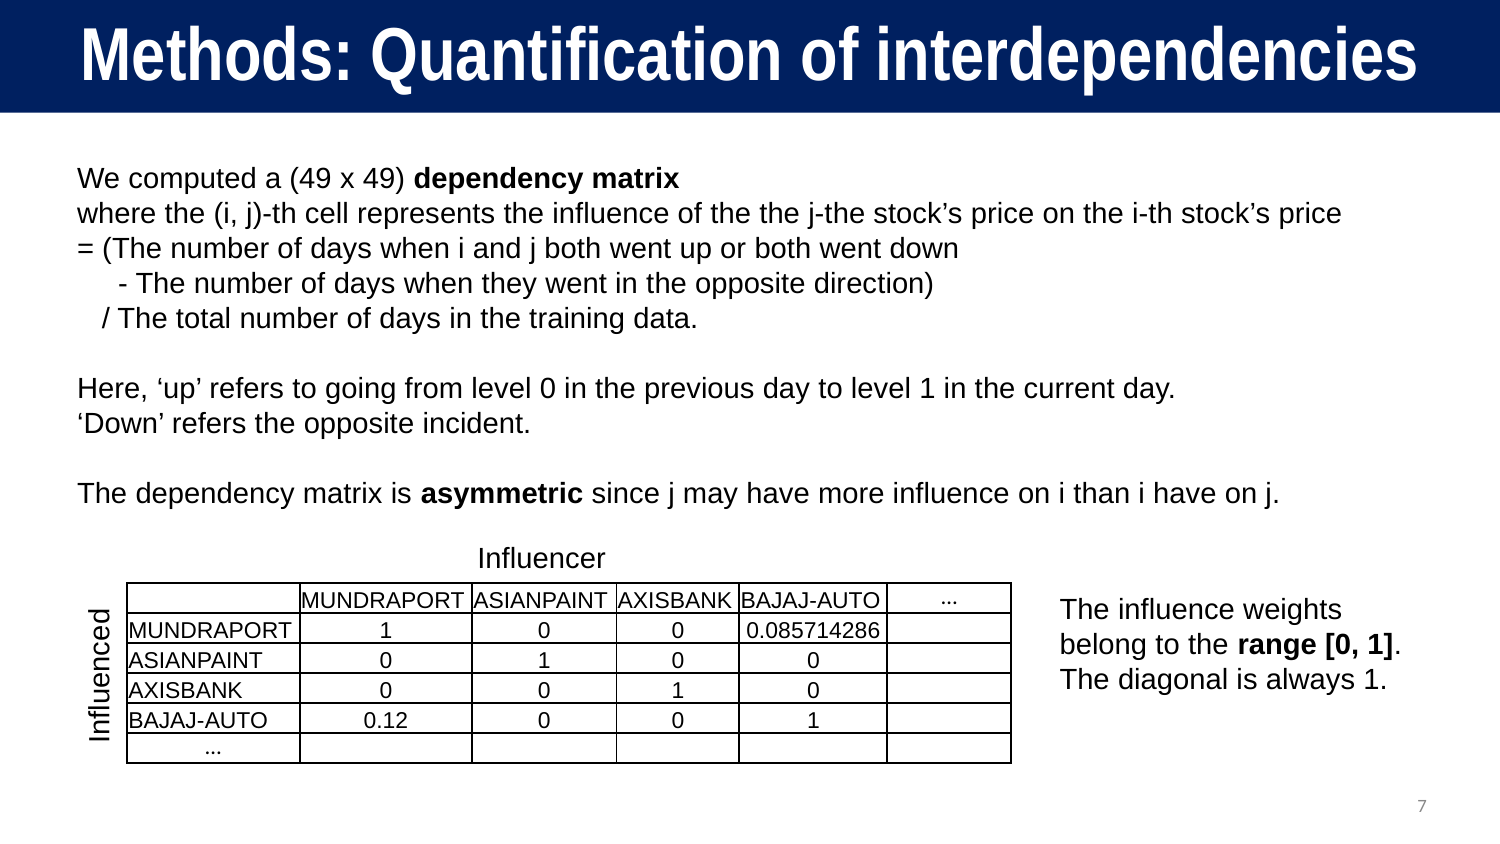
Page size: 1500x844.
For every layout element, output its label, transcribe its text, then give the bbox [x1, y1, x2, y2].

table_cell [301, 734, 471, 762]
table_cell 0 [617, 644, 738, 672]
table_cell 0 [473, 674, 616, 702]
text_box The influence weights belong to the range [0, 1]. The diagonal is always 1. [1044, 582, 1418, 738]
table_cell [888, 704, 1010, 732]
table_cell 0 [740, 644, 886, 672]
text_box We computed a (49 x 49) dependency matrix where the (i, j)-th cell represents the influence of the the j-the stock’s price on the i-th stock’s price = (The number of days when i and j both went up or both went down - The number of days when they went in the opposite direction) / The total number of days in the training data. Here, ‘up’ refers to going from level 0 in the previous day to level 1 in the current day. ‘Down’ refers the opposite incident. The dependency matrix is asymmetric since j may have more influence on i than i have on j. [62, 152, 1450, 517]
text_box Influencer [462, 532, 657, 583]
table_cell 1 [473, 644, 616, 672]
table_cell 0 [473, 614, 616, 642]
table_cell … [128, 734, 299, 762]
table_cell AXISBANK [128, 674, 299, 702]
table_cell [740, 734, 886, 762]
table_cell 1 [617, 674, 738, 702]
table_cell [888, 614, 1010, 642]
table_cell [888, 674, 1010, 702]
slide_number 7 [1104, 782, 1442, 827]
table_cell 0.12 [301, 704, 471, 732]
title Methods: Quantification of interdependencies [0, 0, 1500, 113]
table_header ASIANPAINT [473, 584, 616, 612]
table_cell 0.085714286 [740, 614, 886, 642]
table_cell 0 [301, 674, 471, 702]
text_box Influenced [72, 565, 123, 759]
table_cell 0 [617, 614, 738, 642]
table_cell [888, 734, 1010, 762]
table_cell ASIANPAINT [128, 644, 299, 672]
table_cell 1 [301, 614, 471, 642]
table_cell 0 [617, 704, 738, 732]
table_header … [888, 584, 1010, 612]
table_header [128, 584, 299, 612]
table_cell BAJAJ-AUTO [128, 704, 299, 732]
table_cell [473, 734, 616, 762]
table_header MUNDRAPORT [301, 584, 471, 612]
table_cell MUNDRAPORT [128, 614, 299, 642]
table_cell 1 [740, 704, 886, 732]
table_cell [888, 644, 1010, 672]
table_cell 0 [301, 644, 471, 672]
table_cell 0 [740, 674, 886, 702]
table_cell 0 [473, 704, 616, 732]
table_cell [617, 734, 738, 762]
table_header AXISBANK [617, 584, 738, 612]
table_header BAJAJ-AUTO [740, 584, 886, 612]
